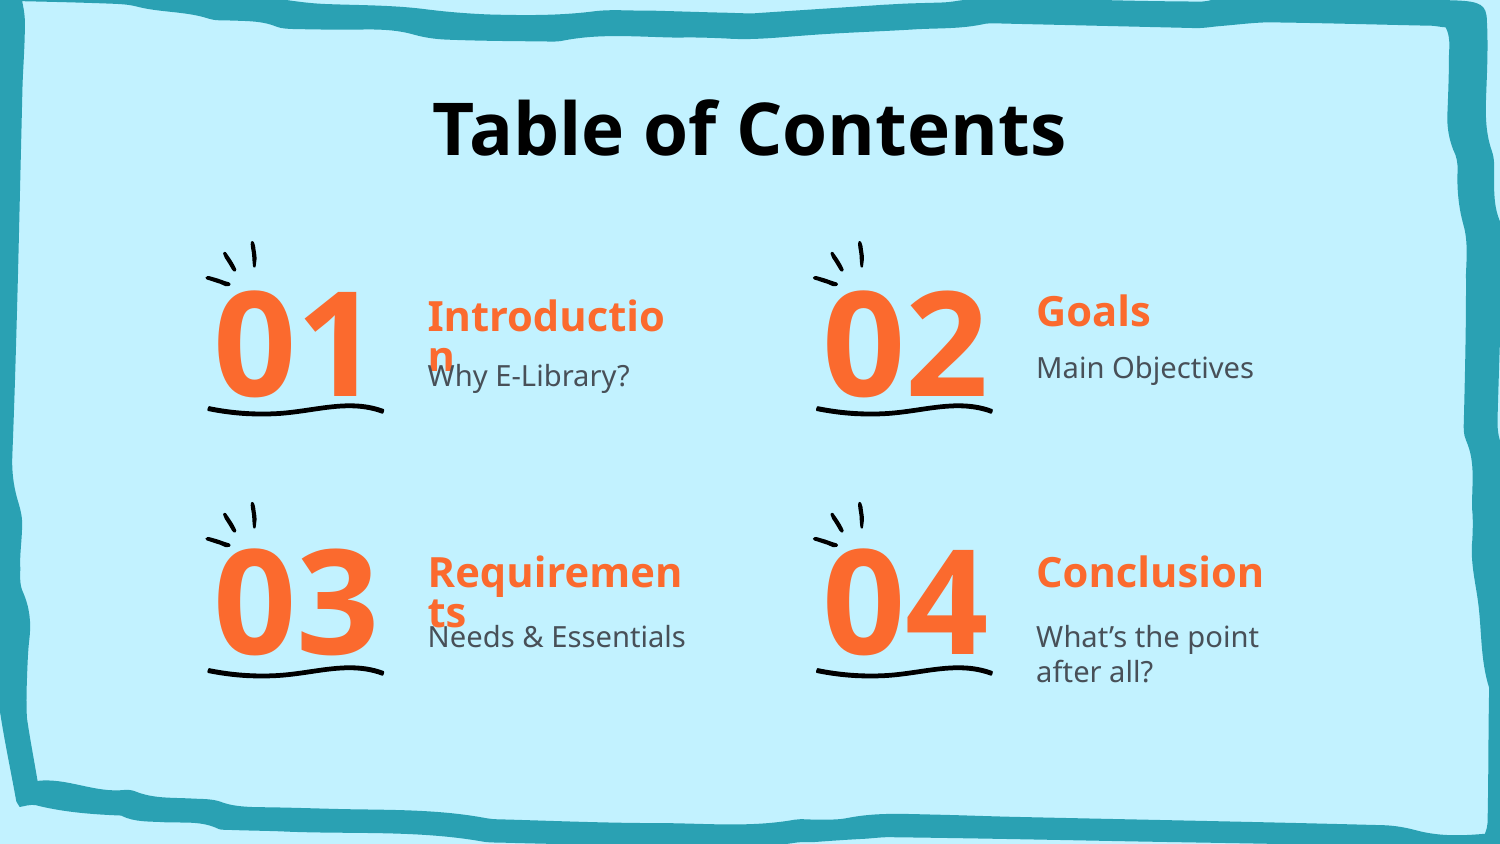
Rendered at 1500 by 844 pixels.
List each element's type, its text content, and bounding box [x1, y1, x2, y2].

text_box [208, 666, 384, 678]
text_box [207, 498, 255, 551]
subtitle Introduction [412, 284, 706, 341]
text_box [208, 404, 384, 416]
subtitle Conclusion [1021, 541, 1315, 603]
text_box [815, 237, 862, 290]
subtitle What’s the point after all? [1021, 603, 1315, 698]
title 04 [794, 533, 1004, 660]
title Table of Contents [118, 79, 1382, 174]
text_box [816, 404, 993, 416]
title 02 [794, 275, 1004, 402]
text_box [207, 237, 255, 290]
subtitle Needs & Essentials [412, 603, 707, 698]
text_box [815, 498, 862, 551]
subtitle Requirements [412, 541, 707, 603]
subtitle Why E-Library? [412, 341, 707, 410]
title 03 [185, 533, 396, 660]
text_box [816, 666, 993, 678]
title 01 [185, 275, 396, 402]
subtitle Main Objectives [1021, 334, 1315, 409]
subtitle Goals [1021, 279, 1214, 334]
